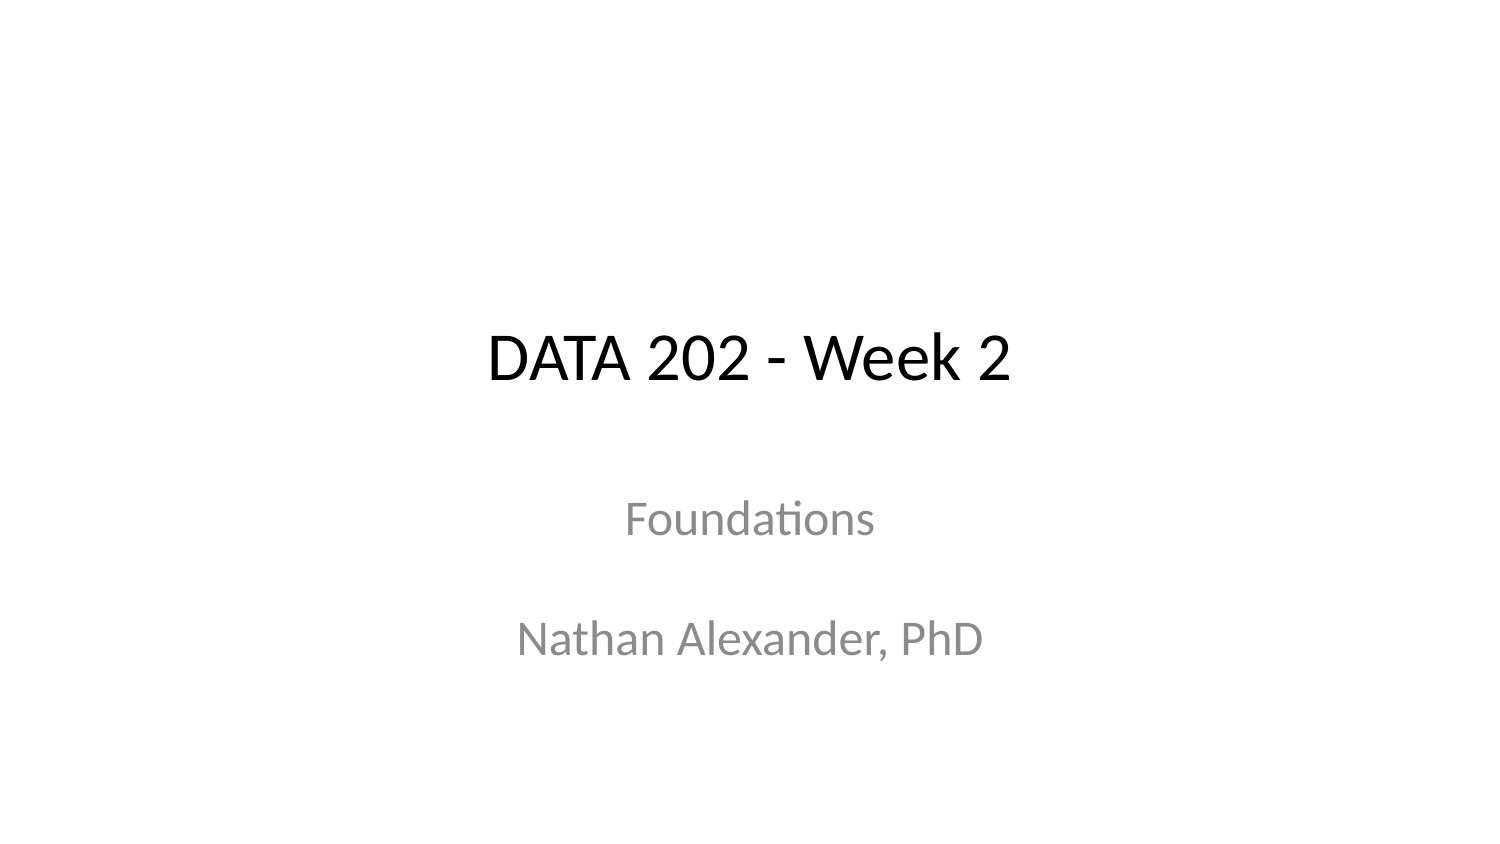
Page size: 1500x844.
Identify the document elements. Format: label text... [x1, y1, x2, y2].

title DATA 202 - Week 2 [112, 262, 1388, 443]
subtitle Foundations Nathan Alexander, PhD [225, 478, 1275, 694]
